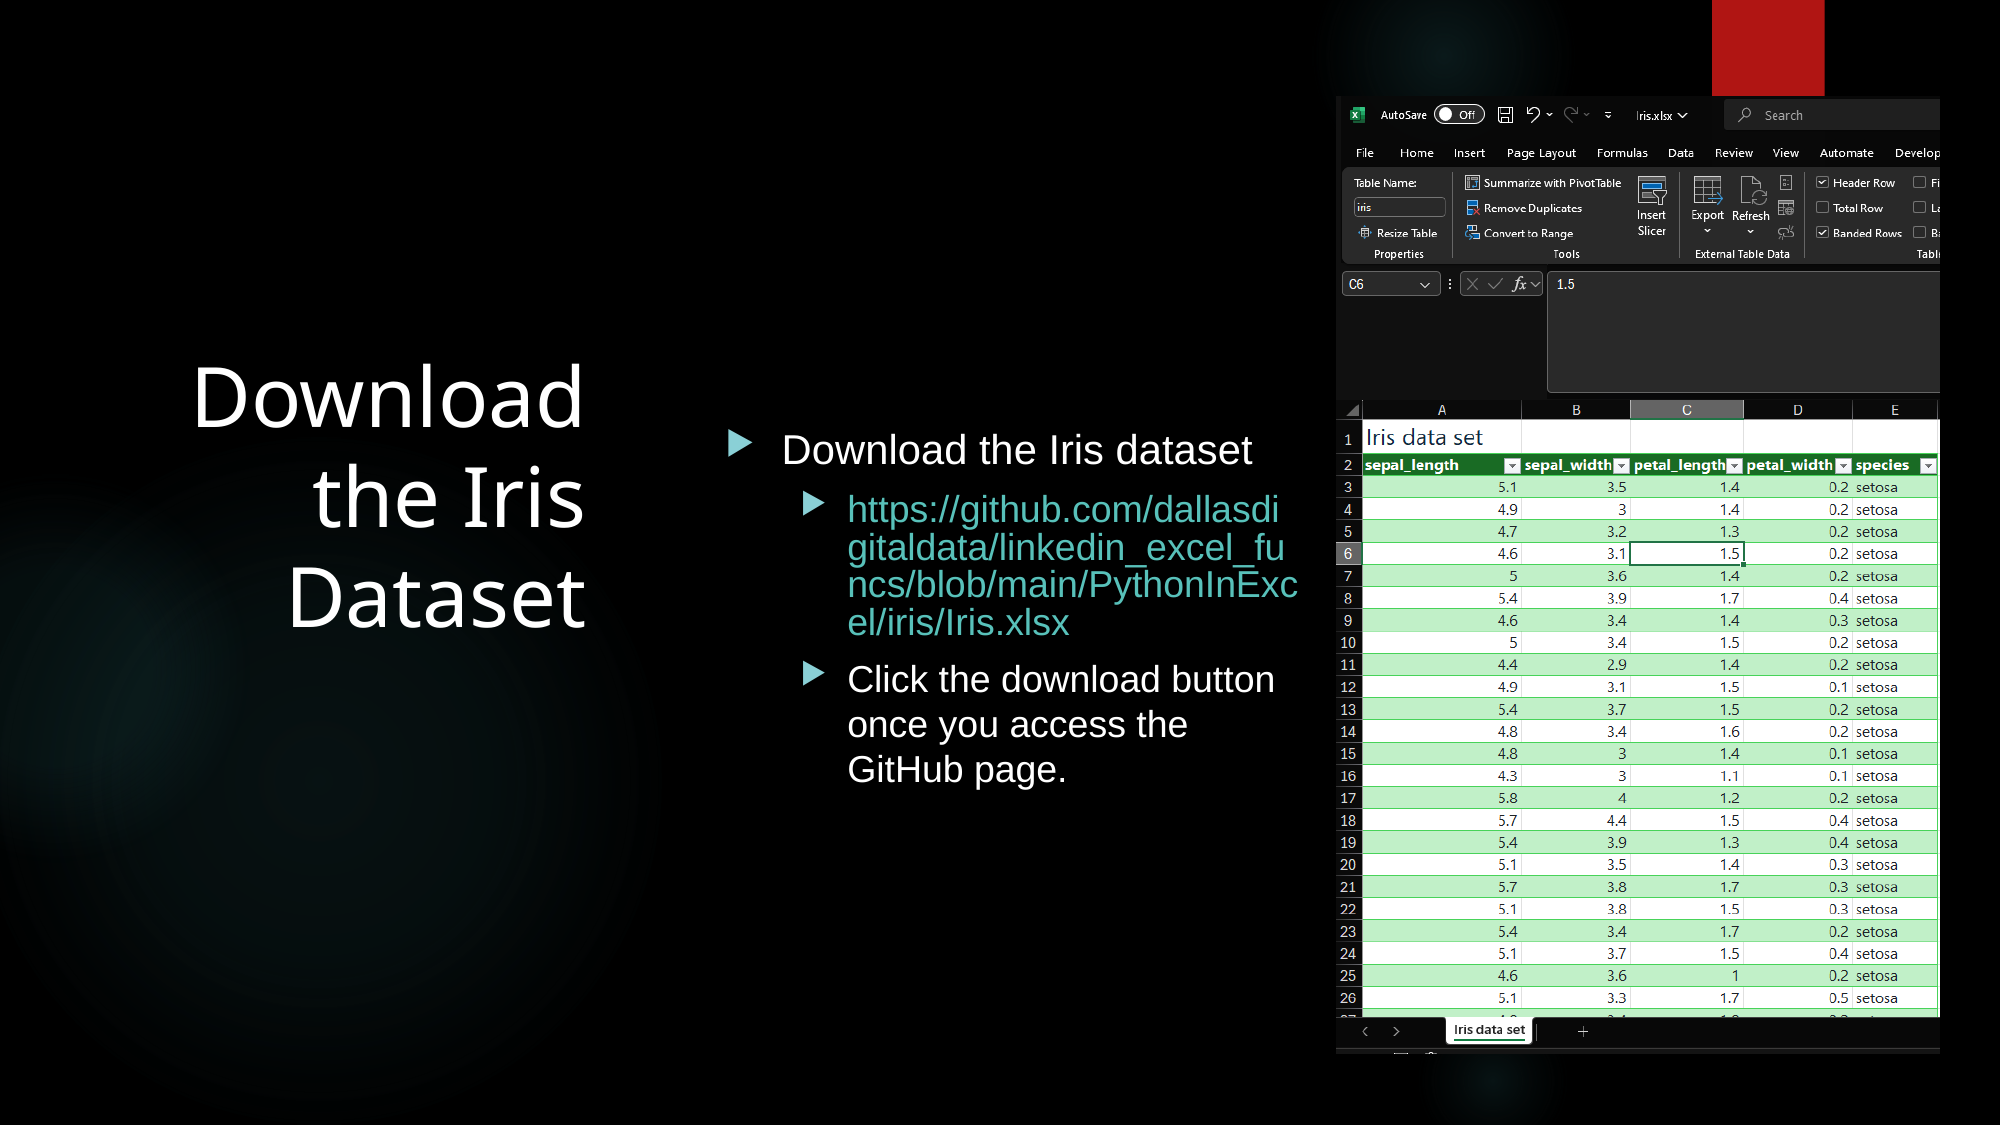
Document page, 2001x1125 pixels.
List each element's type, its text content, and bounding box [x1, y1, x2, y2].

picture [1312, 0, 1941, 1125]
picture [0, 437, 663, 1125]
list Download the Iris dataset https://github.com/dallasdigitaldata/linkedin_excel_funcs/blob/main/PythonInExcel/iris/Iris.xlsx Click the download button once you access the GitHub page. [710, 106, 1315, 1052]
title Download the Iris Dataset [76, 96, 602, 652]
